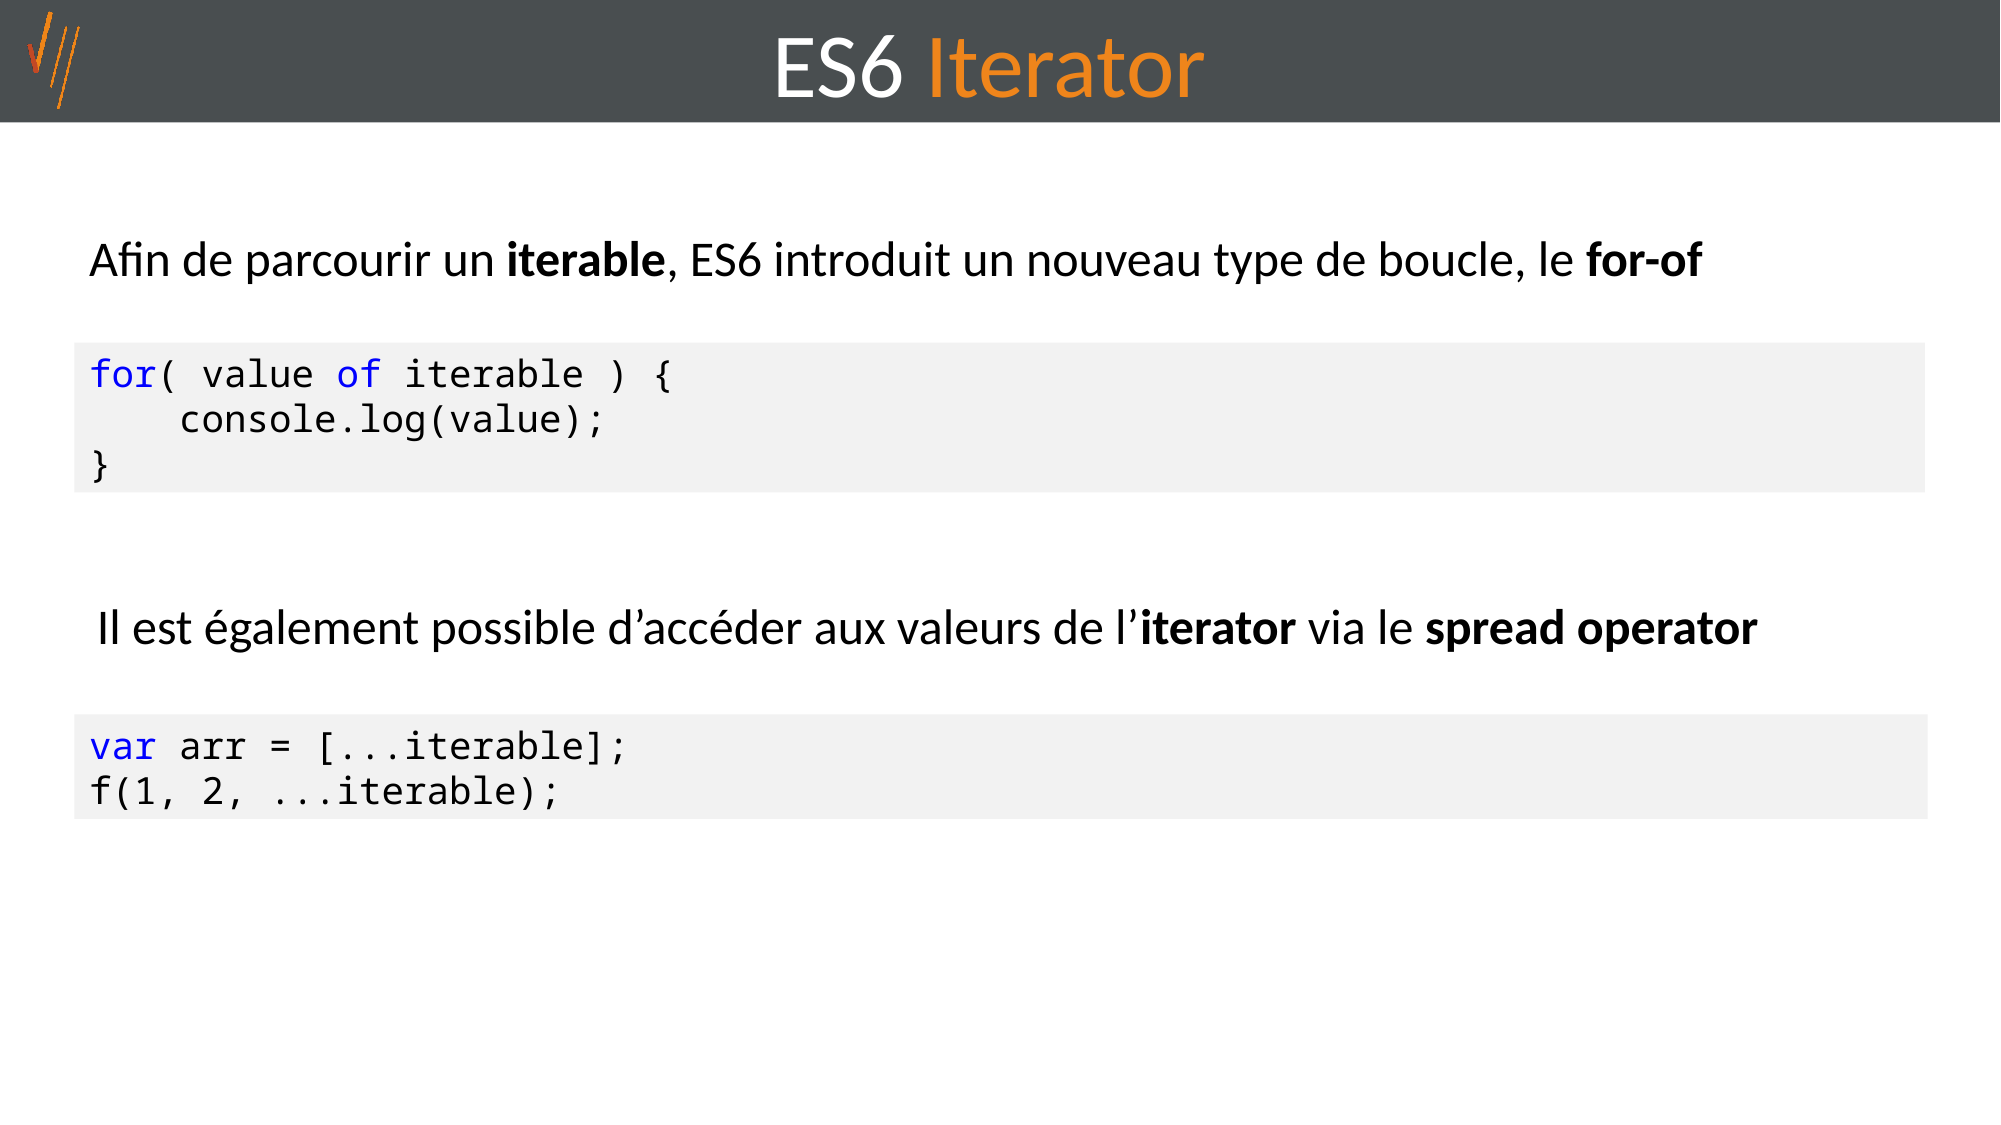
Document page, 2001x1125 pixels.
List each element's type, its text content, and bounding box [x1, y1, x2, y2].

text_box ES6 Iterator [0, 0, 2000, 123]
text_box Afin de parcourir un iterable, ES6 introduit un nouveau type de boucle, le for-of [74, 218, 1908, 294]
text_box var arr = [...iterable]; f(1, 2, ...iterable); [74, 714, 1928, 819]
picture [0, 6, 109, 116]
text_box for( value of iterable ) { console.log(value); } [74, 342, 1925, 493]
text_box Il est également possible d’accéder aux valeurs de l’iterator via le spread operator [82, 587, 1774, 662]
